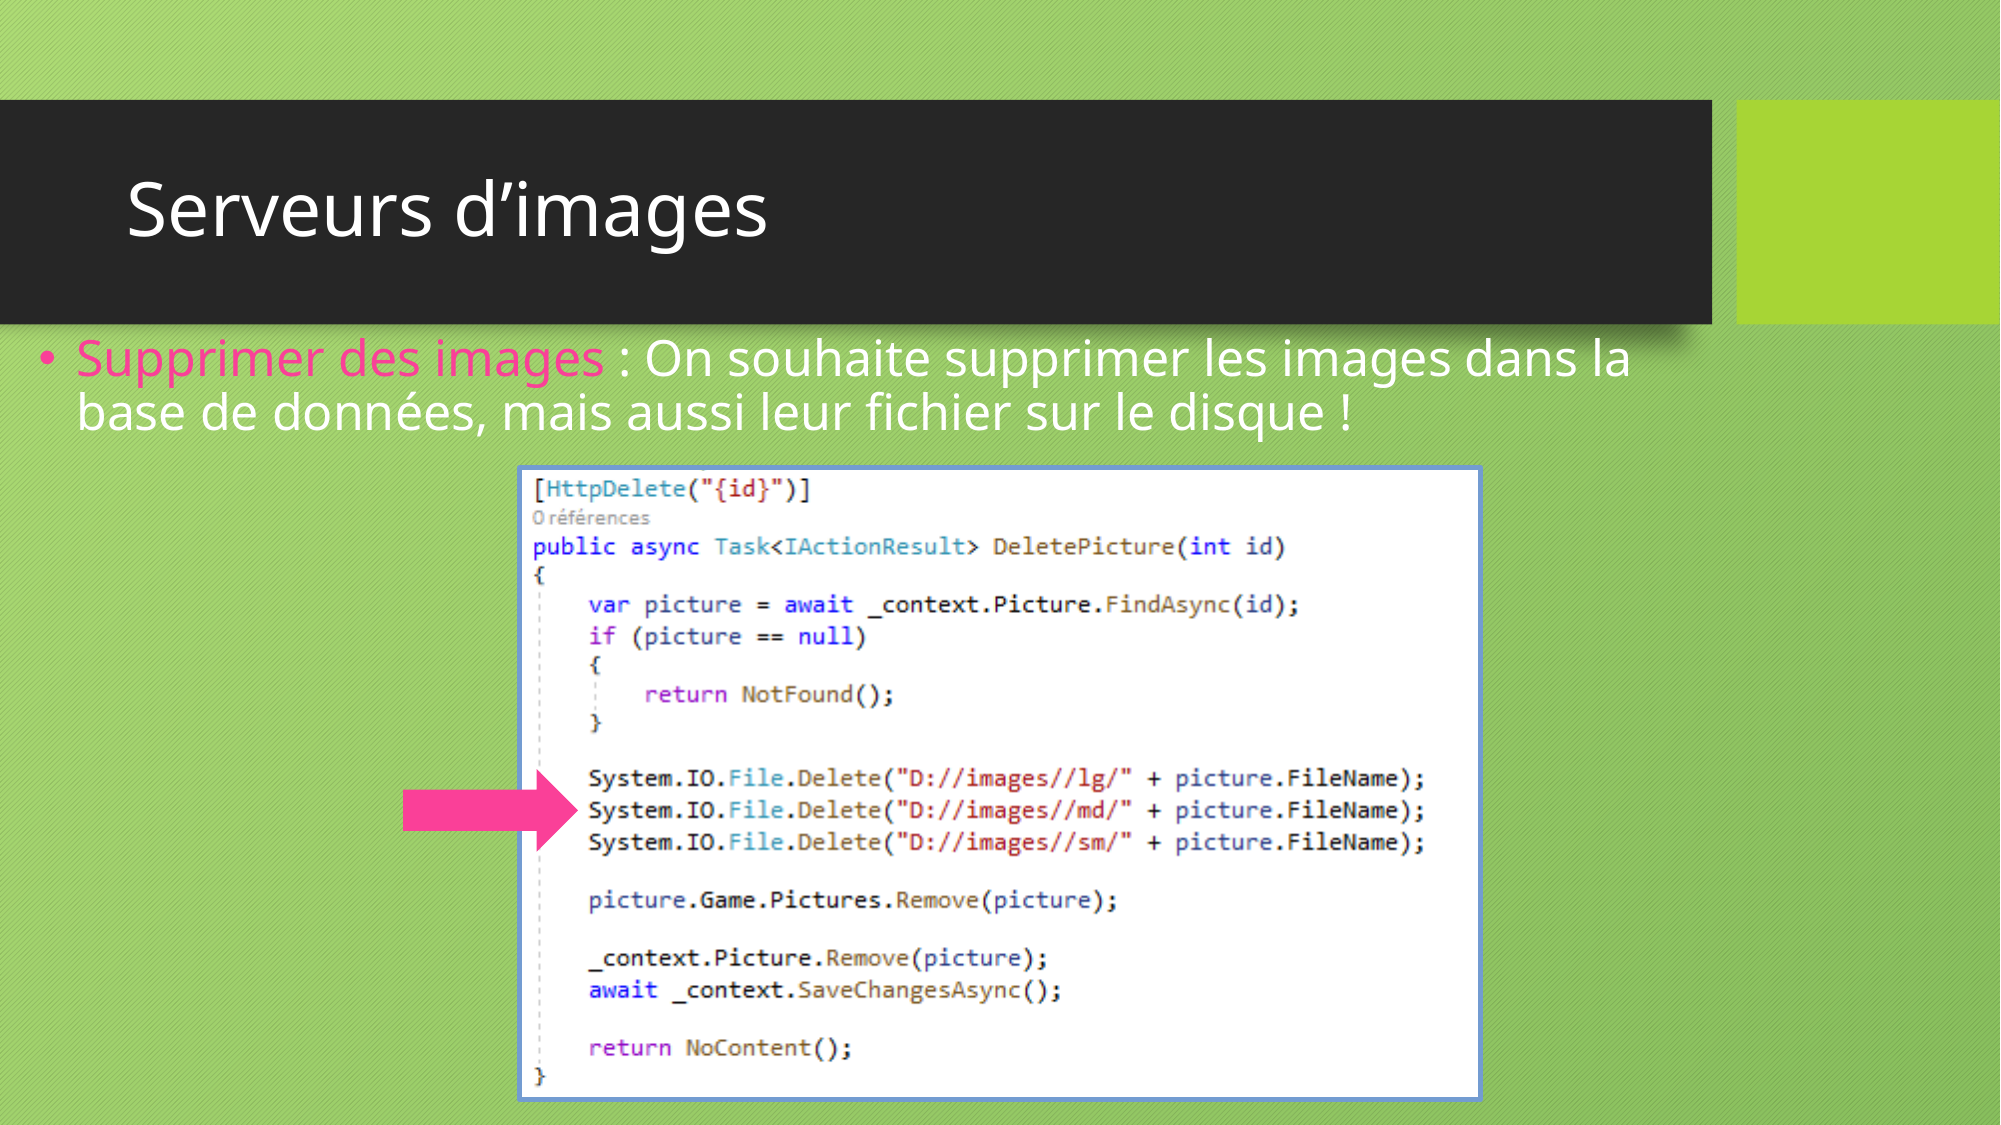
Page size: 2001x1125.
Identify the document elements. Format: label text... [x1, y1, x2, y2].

title Serveurs d’images [111, 123, 1689, 301]
list Supprimer des images : On souhaite supprimer les images dans la base de données, mais aussi leur fichier sur le disque ! [23, 326, 1689, 974]
text_box [402, 788, 521, 832]
picture [0, 325, 1713, 376]
picture [521, 469, 1479, 1098]
